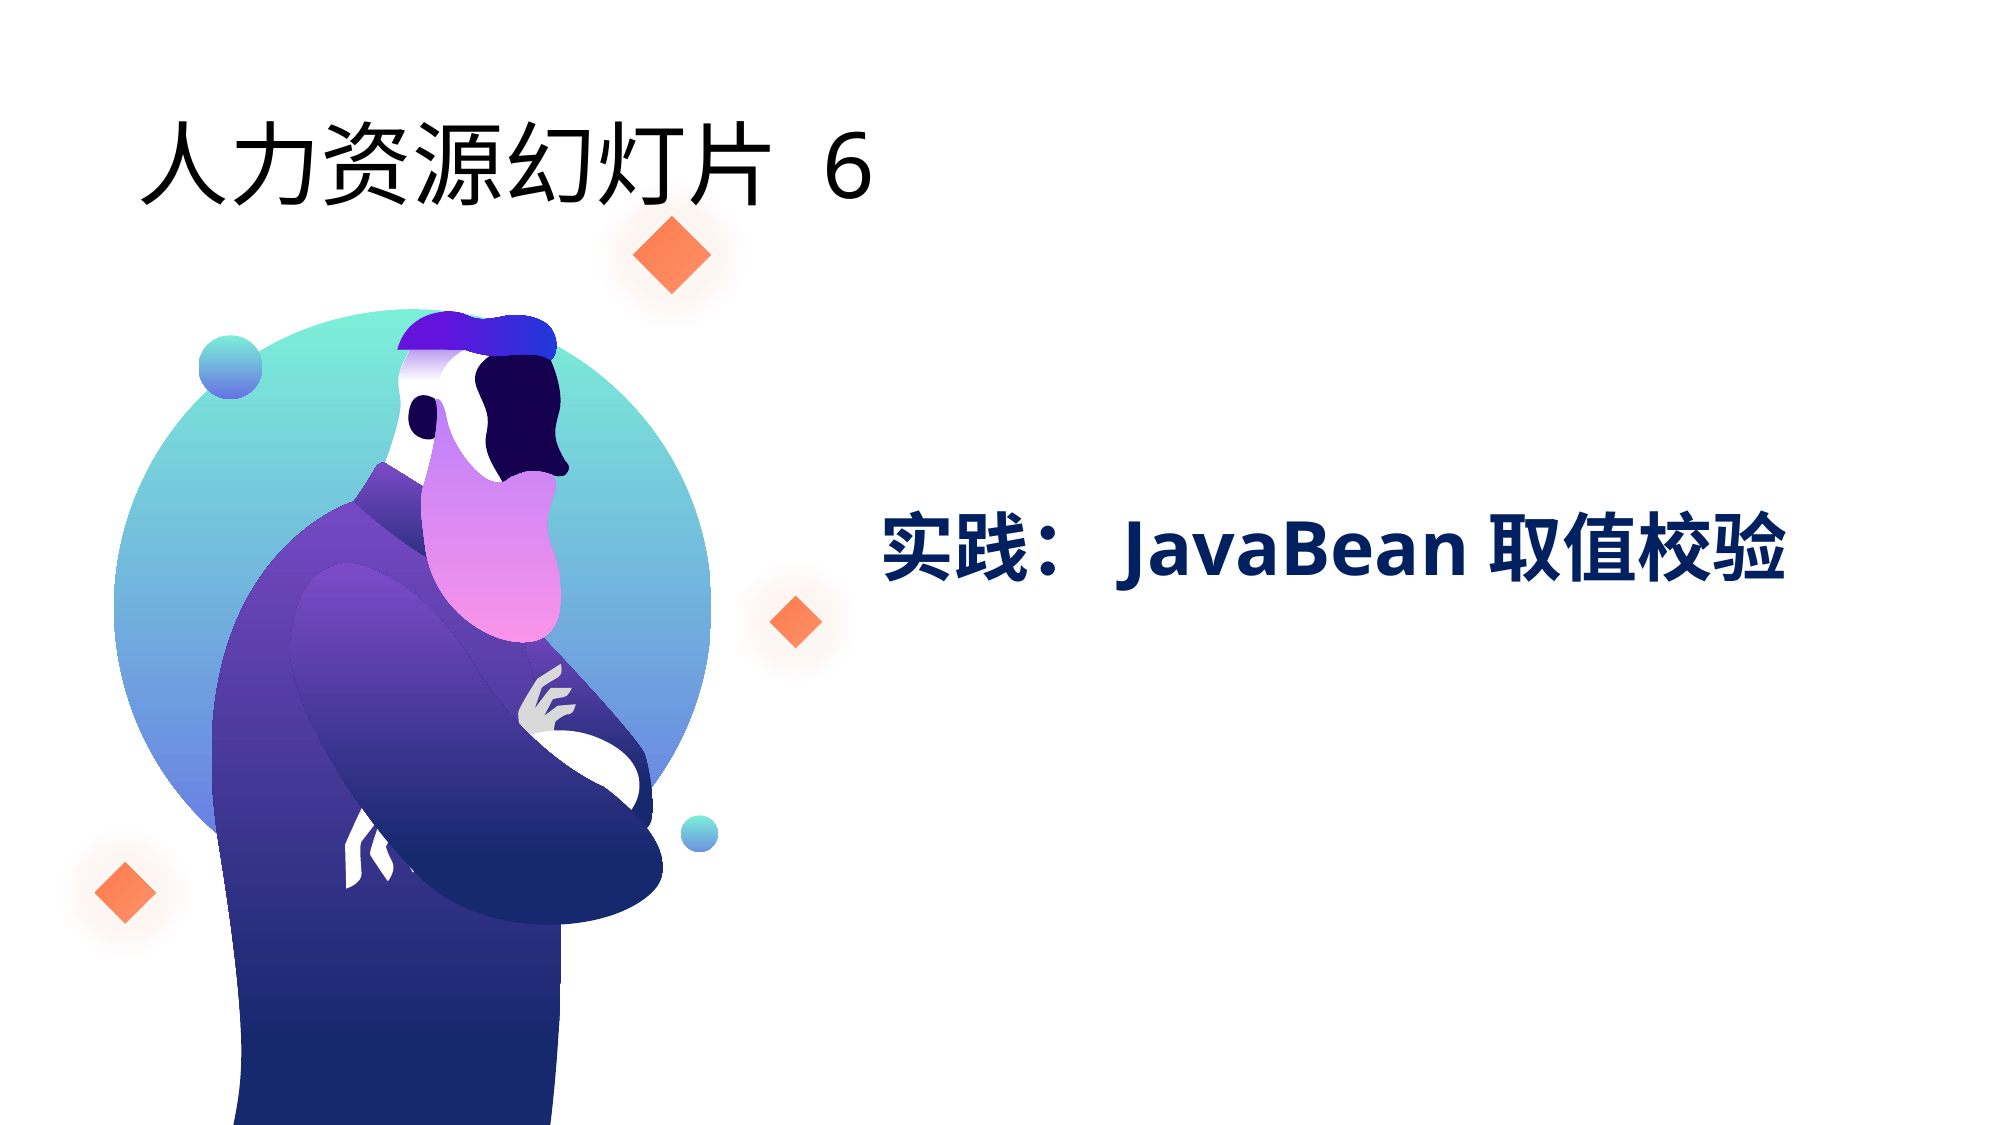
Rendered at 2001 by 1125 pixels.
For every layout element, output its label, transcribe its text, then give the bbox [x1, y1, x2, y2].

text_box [94, 216, 822, 1125]
title 人力资源幻灯片 6 [137, 59, 1863, 278]
text_box 实践：JavaBean取值校验 [879, 506, 1892, 587]
